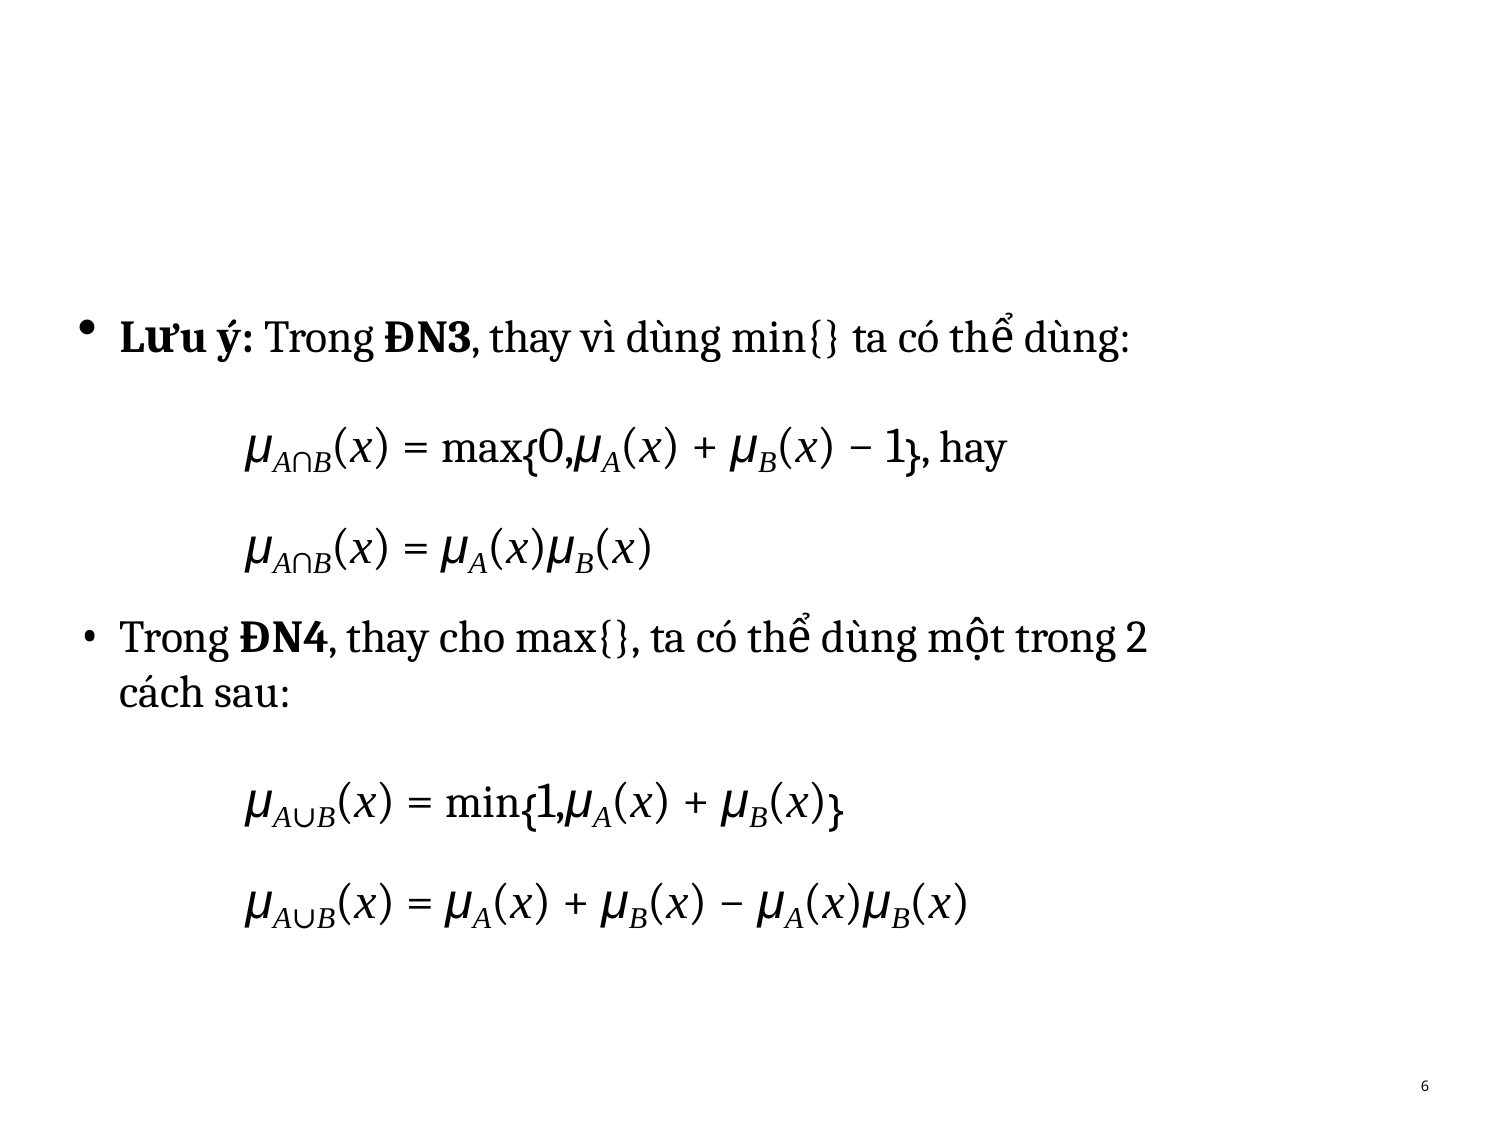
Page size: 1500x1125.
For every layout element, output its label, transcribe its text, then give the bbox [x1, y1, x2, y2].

text_box 6 [1417, 1076, 1440, 1097]
text_box Lưu ý: Trong ĐN3, thay vı̀ dùng min{} ta có thể dùng: μA∩B(x) = max{0,μA(x) + μB(x) − 1}, hay μA∩B(x) = μA(x)μB(x) Trong ĐN4, thay cho max{}, ta có thể dùng một trong 2 cách sau: μA∪B(x) = min{1,μA(x) + μB(x)} μA∪B(x) = μA(x) + μB(x) − μA(x)μB(x) [74, 282, 1228, 935]
